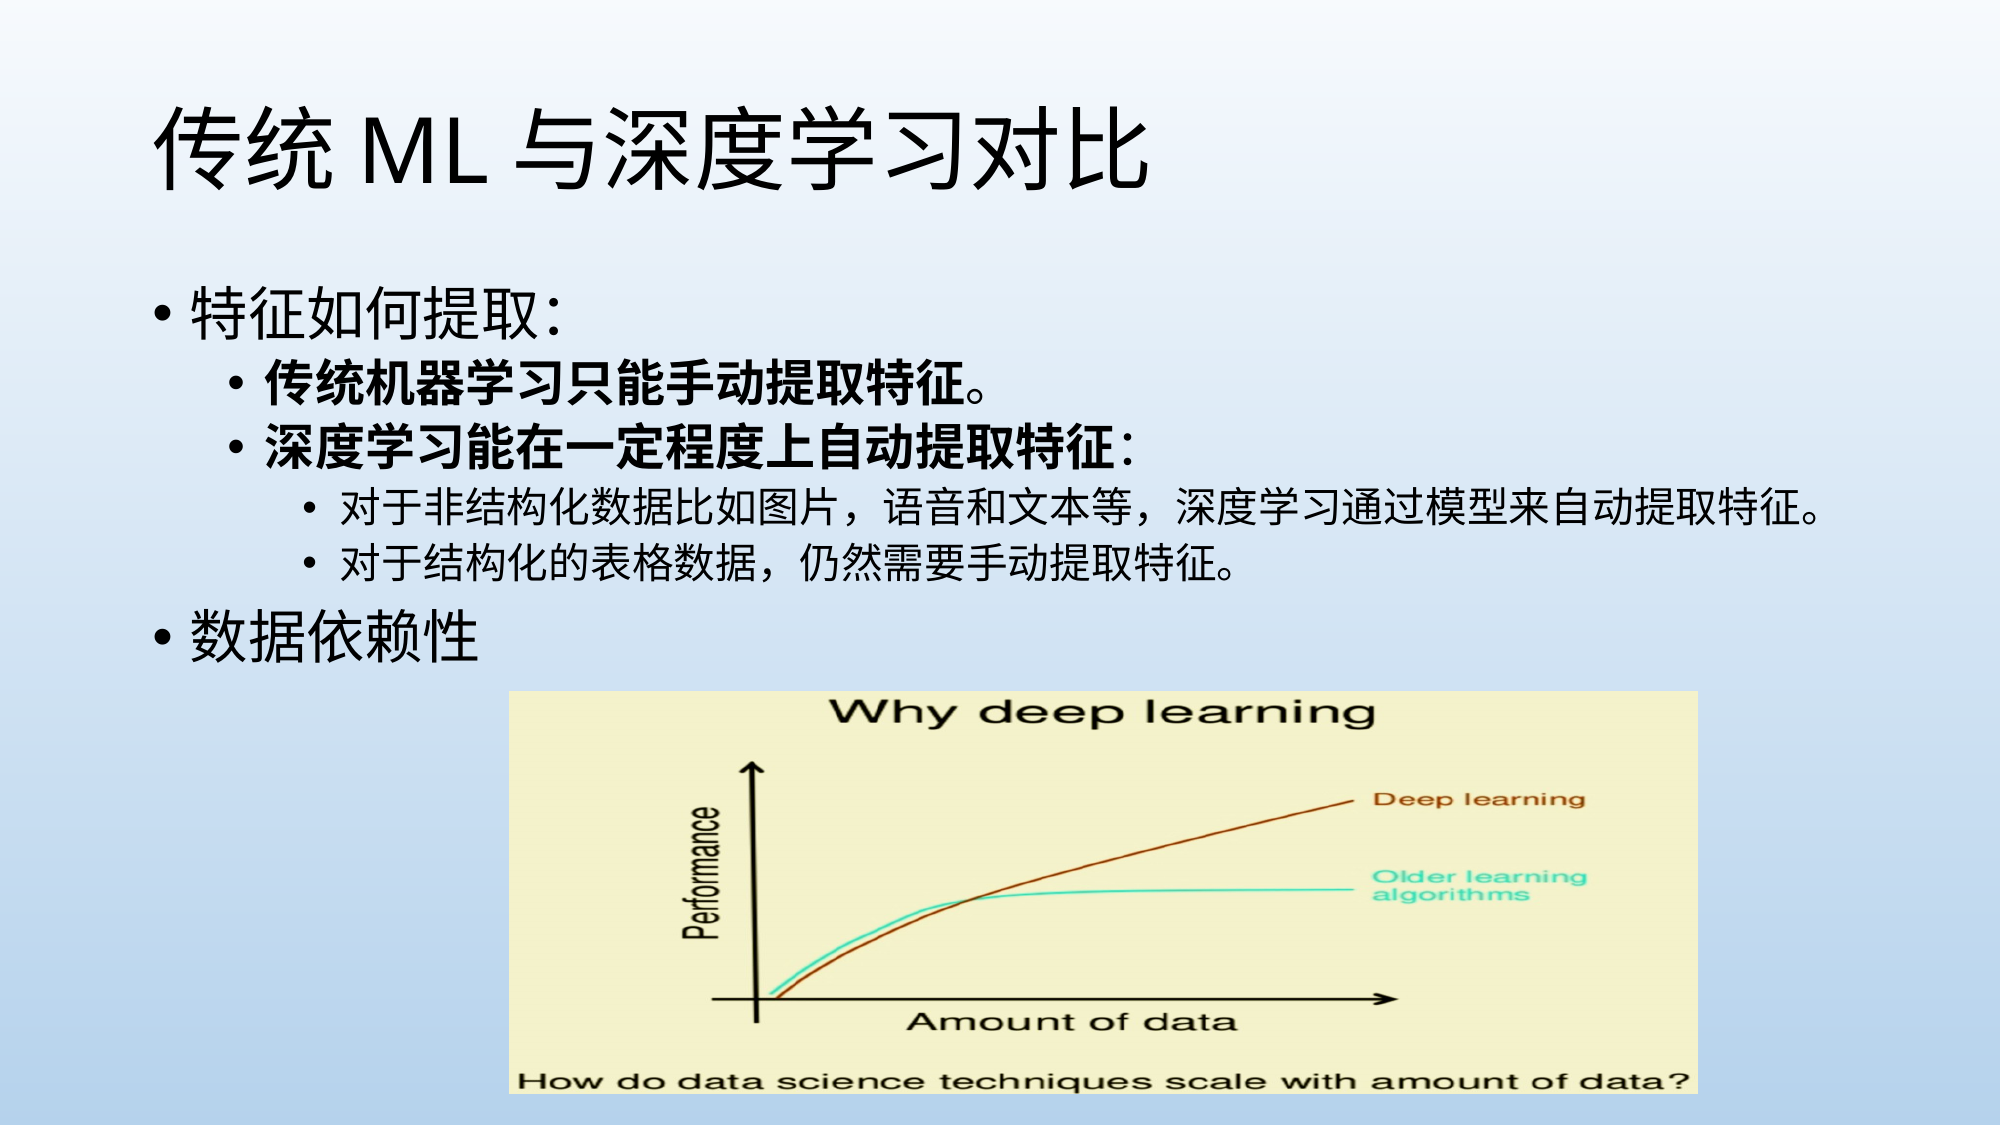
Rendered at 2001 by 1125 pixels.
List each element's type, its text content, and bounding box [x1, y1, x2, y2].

picture [509, 691, 1698, 1095]
title 传统ML与深度学习对比 [137, 59, 1863, 248]
list 特征如何提取： 传统机器学习只能手动提取特征。 深度学习能在一定程度上自动提取特征： 对于非结构化数据比如图片，语音和文本等，深度学习通过模型来自动提取特征。 对于结构化的表格数据，仍然需要手动提取特征。 数据依赖性 [137, 277, 1863, 1014]
